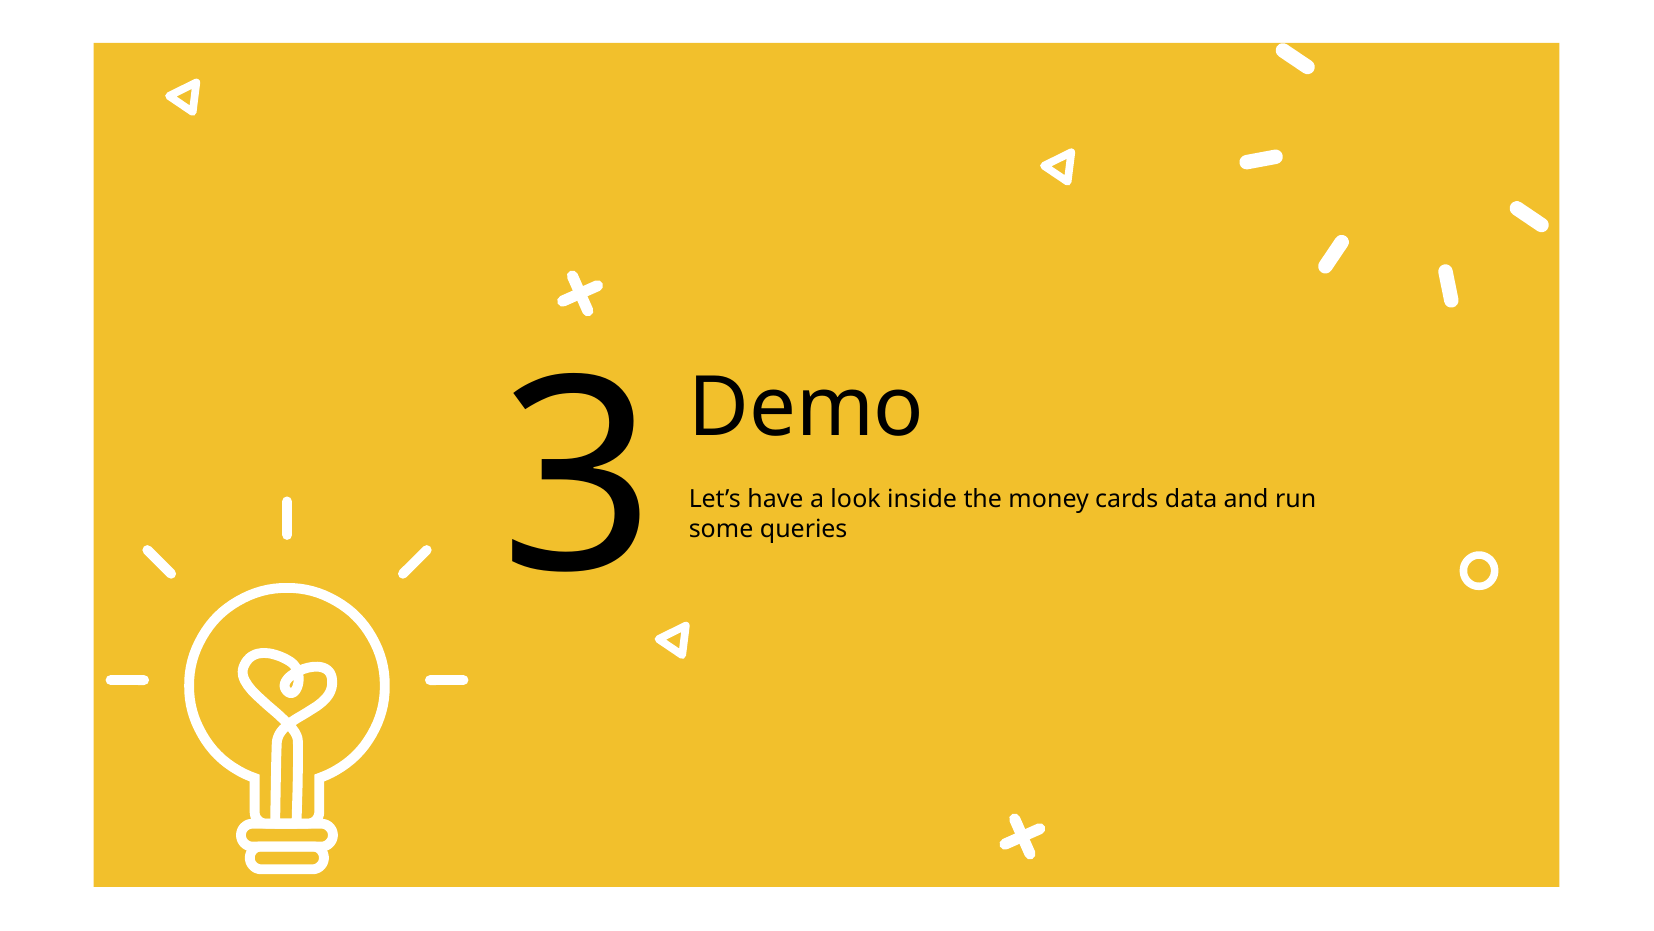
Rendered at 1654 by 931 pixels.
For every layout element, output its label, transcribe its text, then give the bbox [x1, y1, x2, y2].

title Demo [751, 345, 1409, 459]
text_box Let’s have a look inside the money cards data and run some queries [751, 460, 1349, 563]
title 3 [405, 276, 751, 646]
